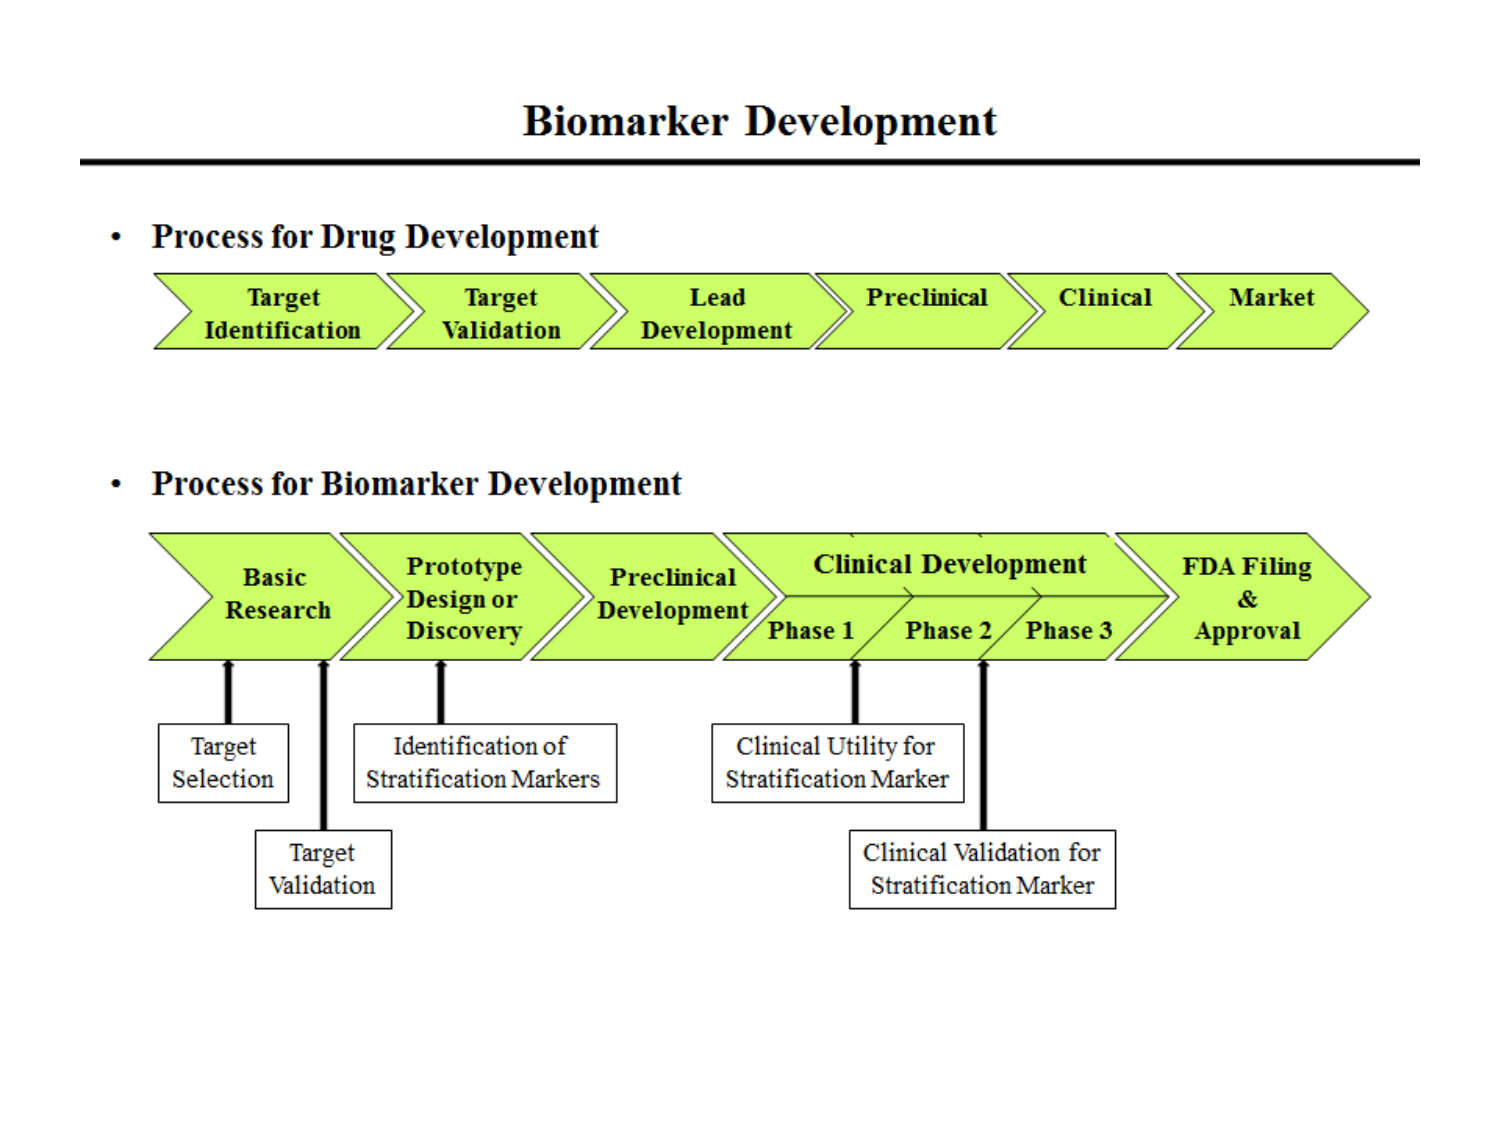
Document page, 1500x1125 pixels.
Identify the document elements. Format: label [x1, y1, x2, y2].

picture [80, 62, 1420, 1063]
